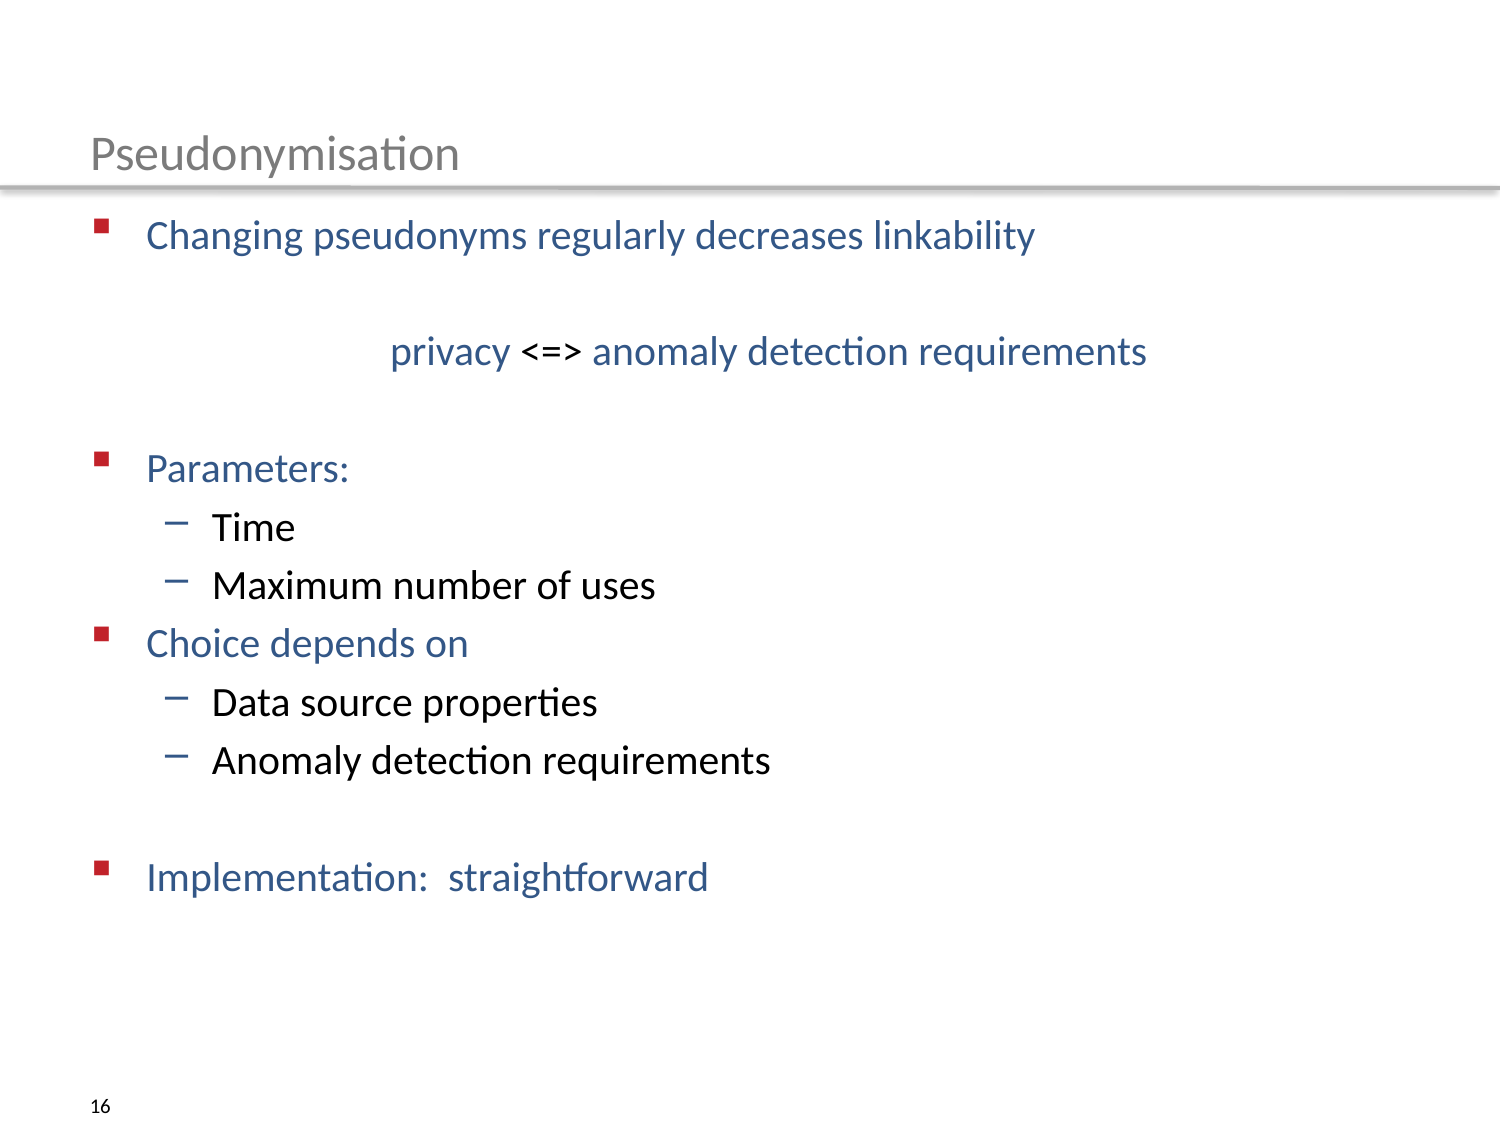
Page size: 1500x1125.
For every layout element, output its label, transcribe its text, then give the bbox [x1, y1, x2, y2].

list Changing pseudonyms regularly decreases linkability privacy <=> anomaly detection requirements Parameters: Time Maximum number of uses Choice depends on Data source properties Anomaly detection requirements Implementation: straightforward [75, 200, 1463, 1100]
title Pseudonymisation [75, 19, 1463, 188]
